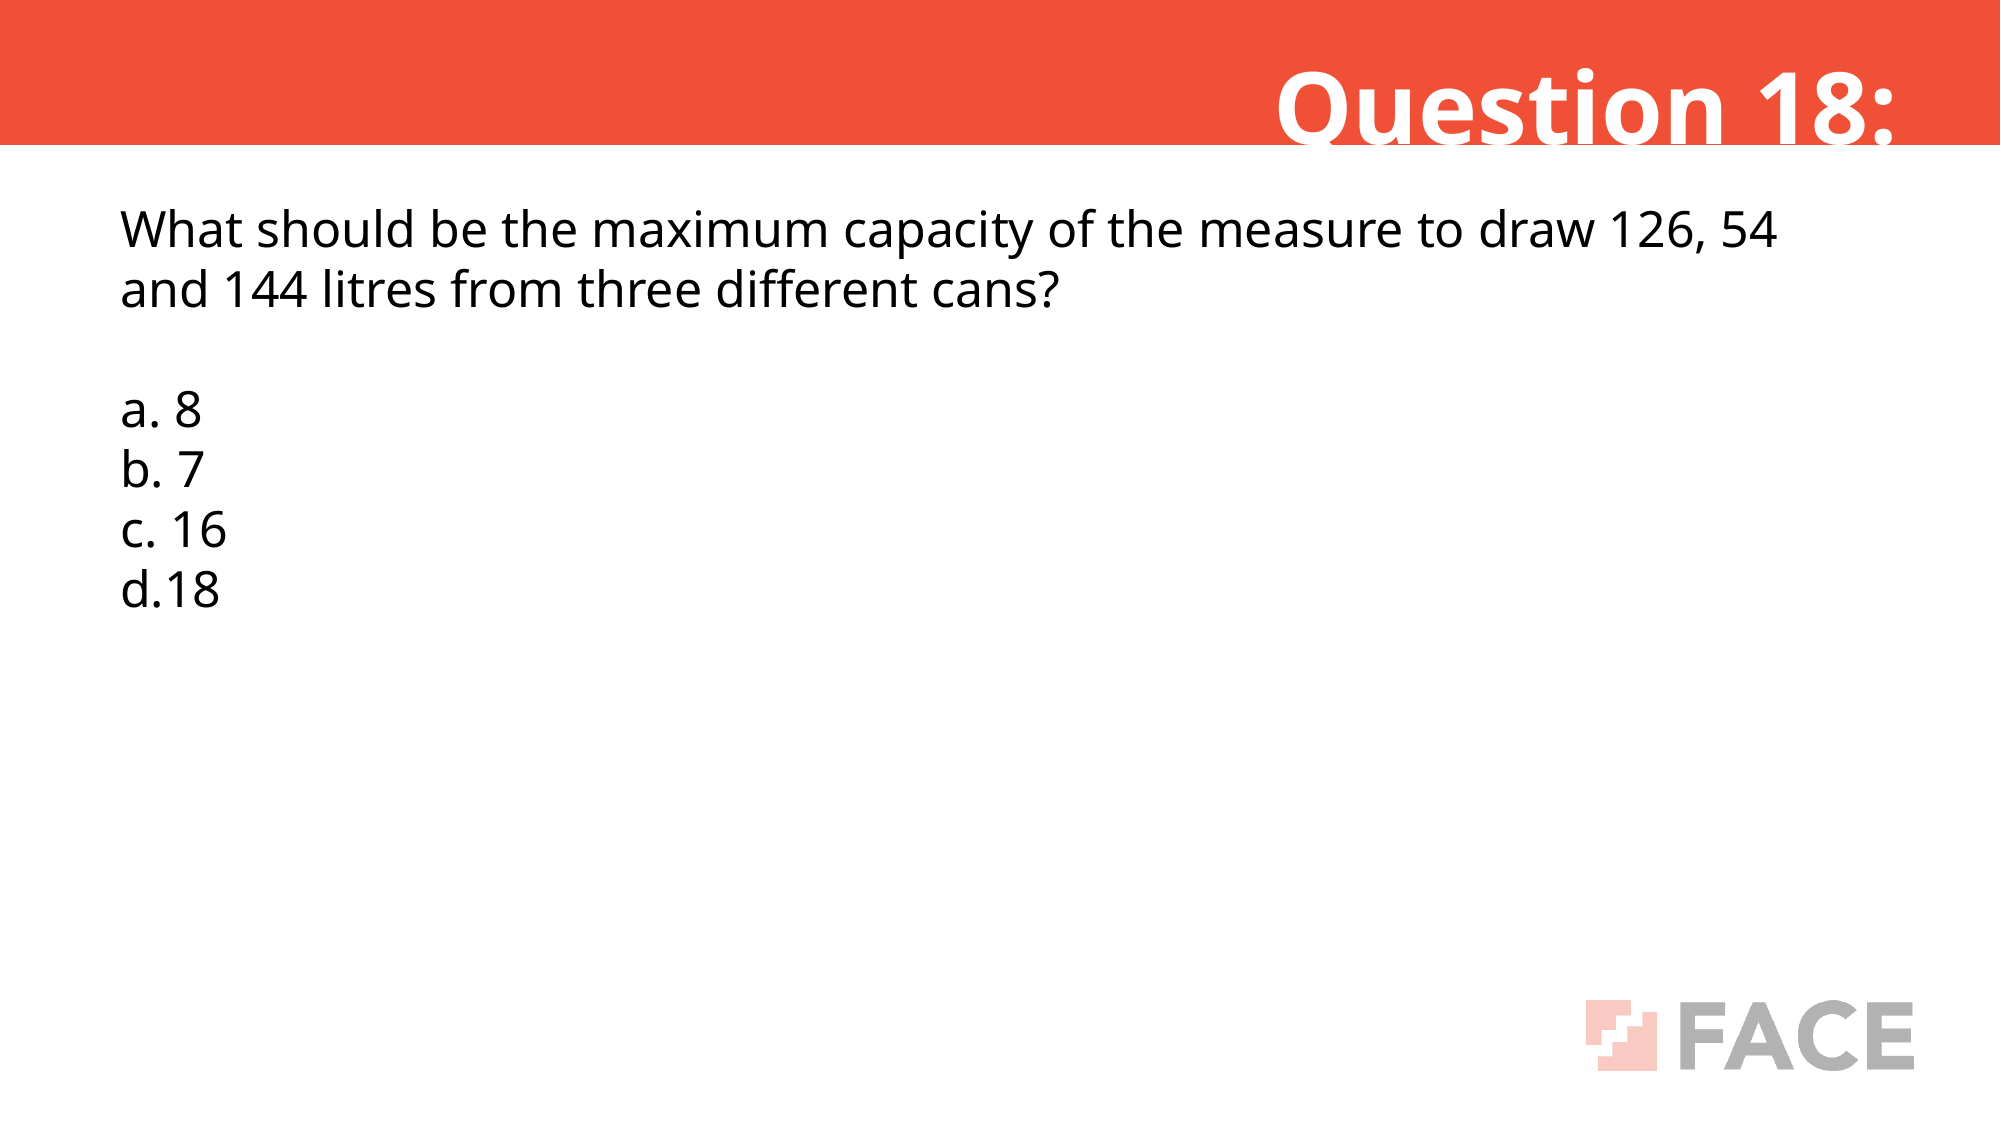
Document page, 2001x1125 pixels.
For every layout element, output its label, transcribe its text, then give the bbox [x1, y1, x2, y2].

picture [1586, 1000, 1914, 1072]
text_box Question 18: [638, 37, 1914, 173]
text_box What should be the maximum capacity of the measure to draw 126, 54 and 144 litres from three different cans? a. 8 b. 7 c. 16 d.18 [105, 189, 1895, 625]
text_box [0, 0, 2000, 147]
